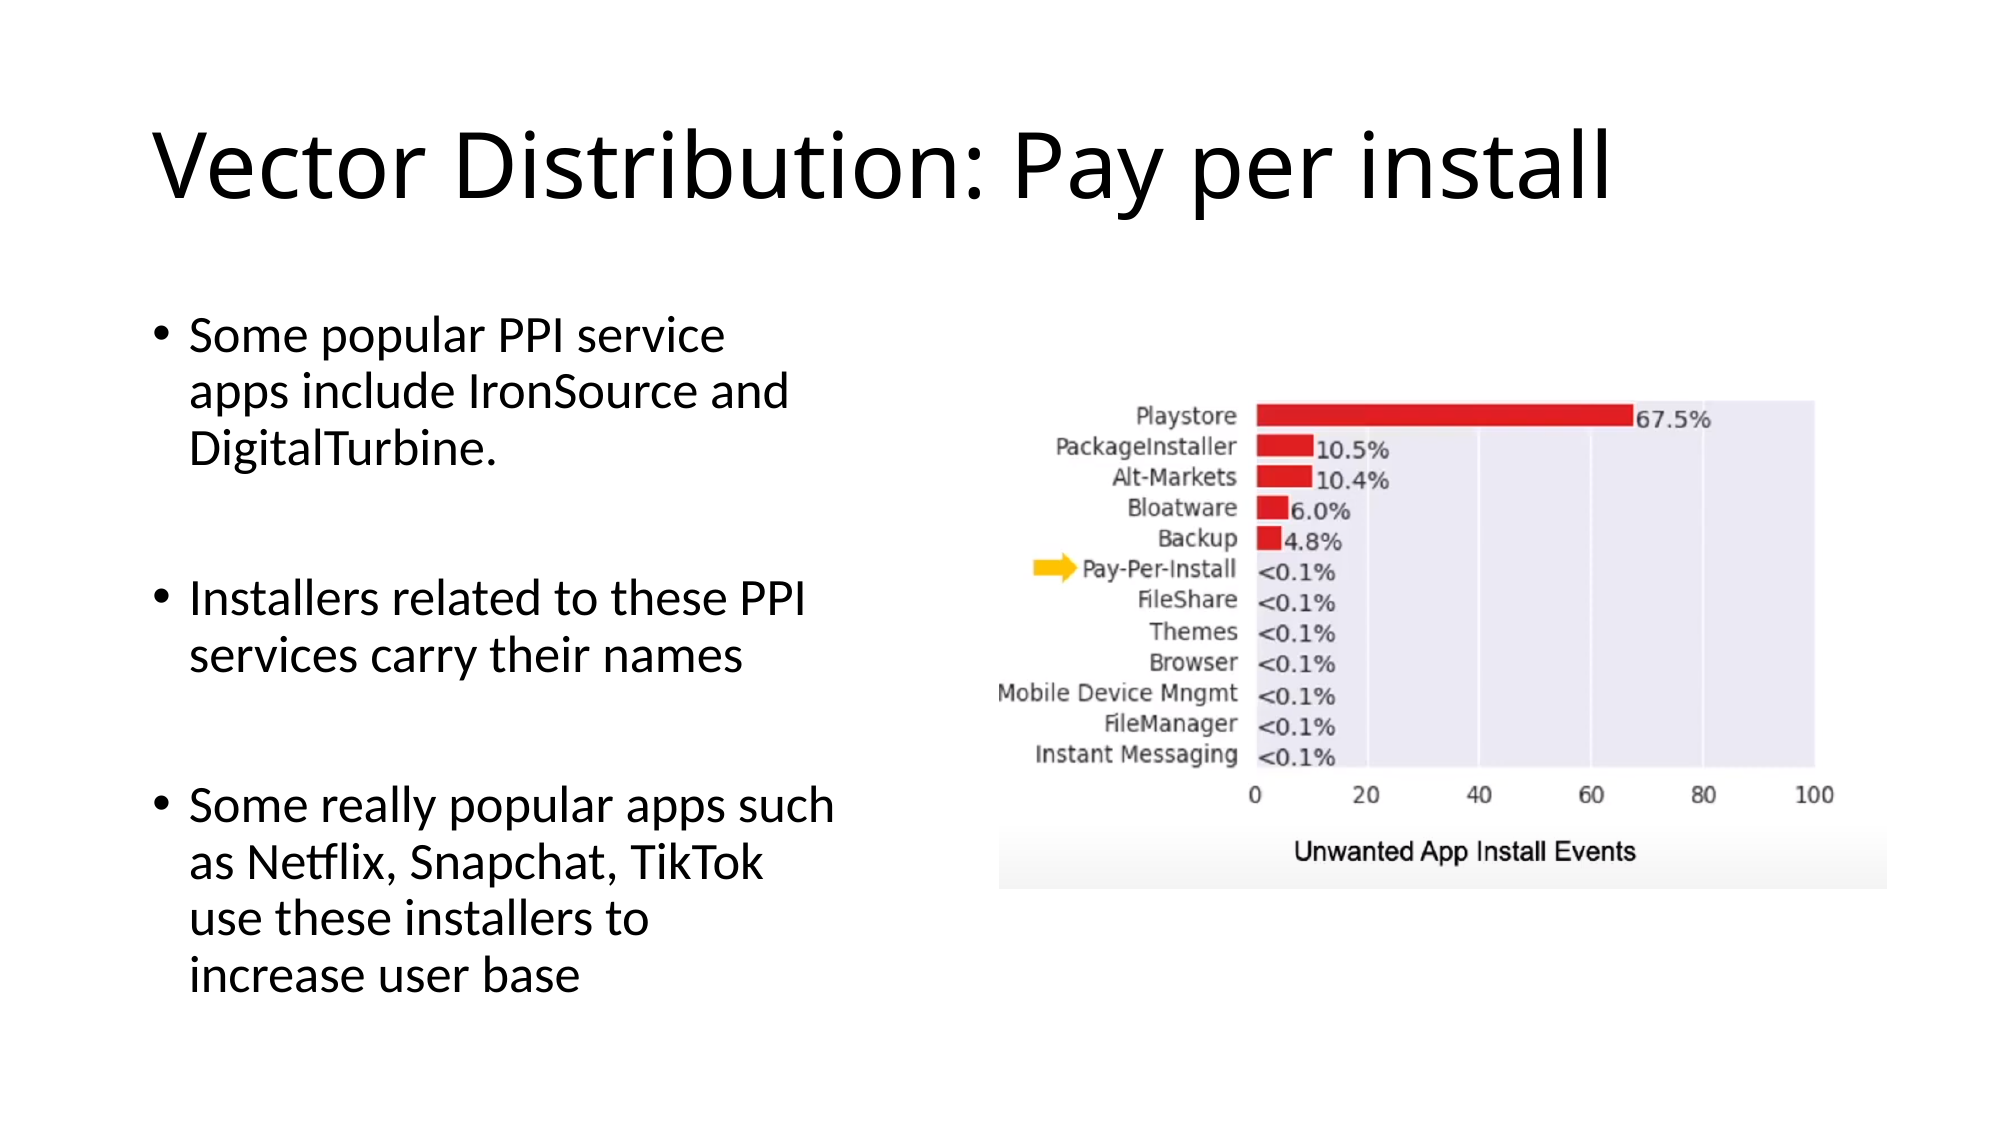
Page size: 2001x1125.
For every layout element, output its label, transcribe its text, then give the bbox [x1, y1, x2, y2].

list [999, 373, 1887, 889]
text_box Some popular PPI service apps include IronSource and DigitalTurbine. Installers related to these PPI services carry their names Some really popular apps such as Netflix, Snapchat, TikTok use these installers to increase user base [137, 299, 852, 1014]
title Vector Distribution: Pay per install [137, 59, 1863, 278]
